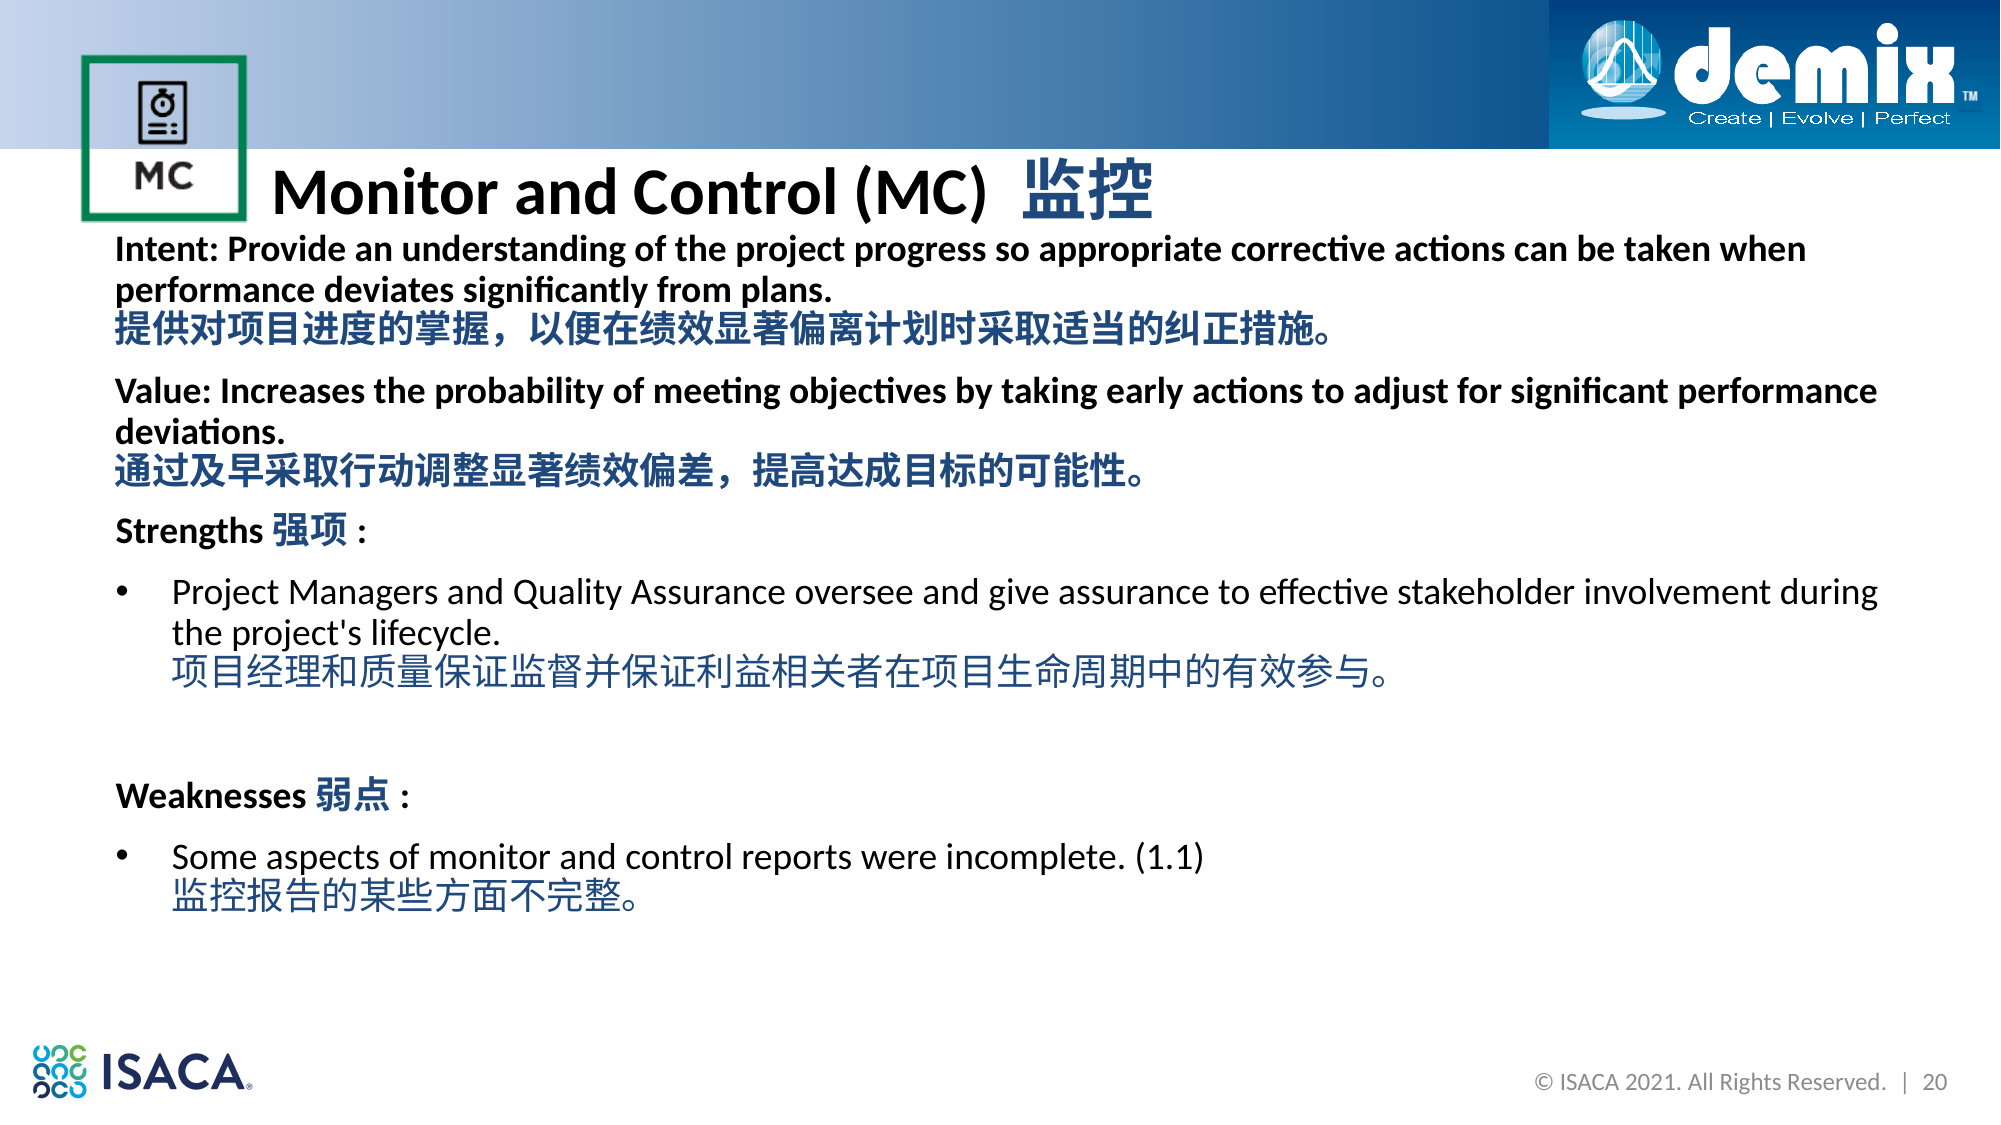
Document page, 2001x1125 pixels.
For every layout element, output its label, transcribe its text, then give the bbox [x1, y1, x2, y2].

picture [29, 1043, 255, 1103]
title Monitor and Control (MC) 监控 [278, 148, 1900, 221]
picture [1582, 106, 1665, 119]
list Intent: Provide an understanding of the project progress so appropriate corrective actions can be taken when performance deviates significantly from plans. 提供对项目进度的掌握，以便在绩效显著偏离计划时采取适当的纠正措施。 Value: Increases the probability of meeting objectives by taking early actions to adjust for significant performance deviations. 通过及早采取行动调整显著绩效偏差，提高达成目标的可能性。 [100, 221, 1948, 480]
picture [50, 53, 278, 223]
list Strengths强项: Project Managers and Quality Assurance oversee and give assurance to effective stakeholder involvement during the project's lifecycle. 项目经理和质量保证监督并保证利益相关者在项目生命周期中的有效参与。 Weaknesses弱点: Some aspects of monitor and control reports were incomplete. (1.1) 监控报告的某些方面不完整。 [100, 503, 1949, 1012]
picture [1549, 0, 2000, 111]
